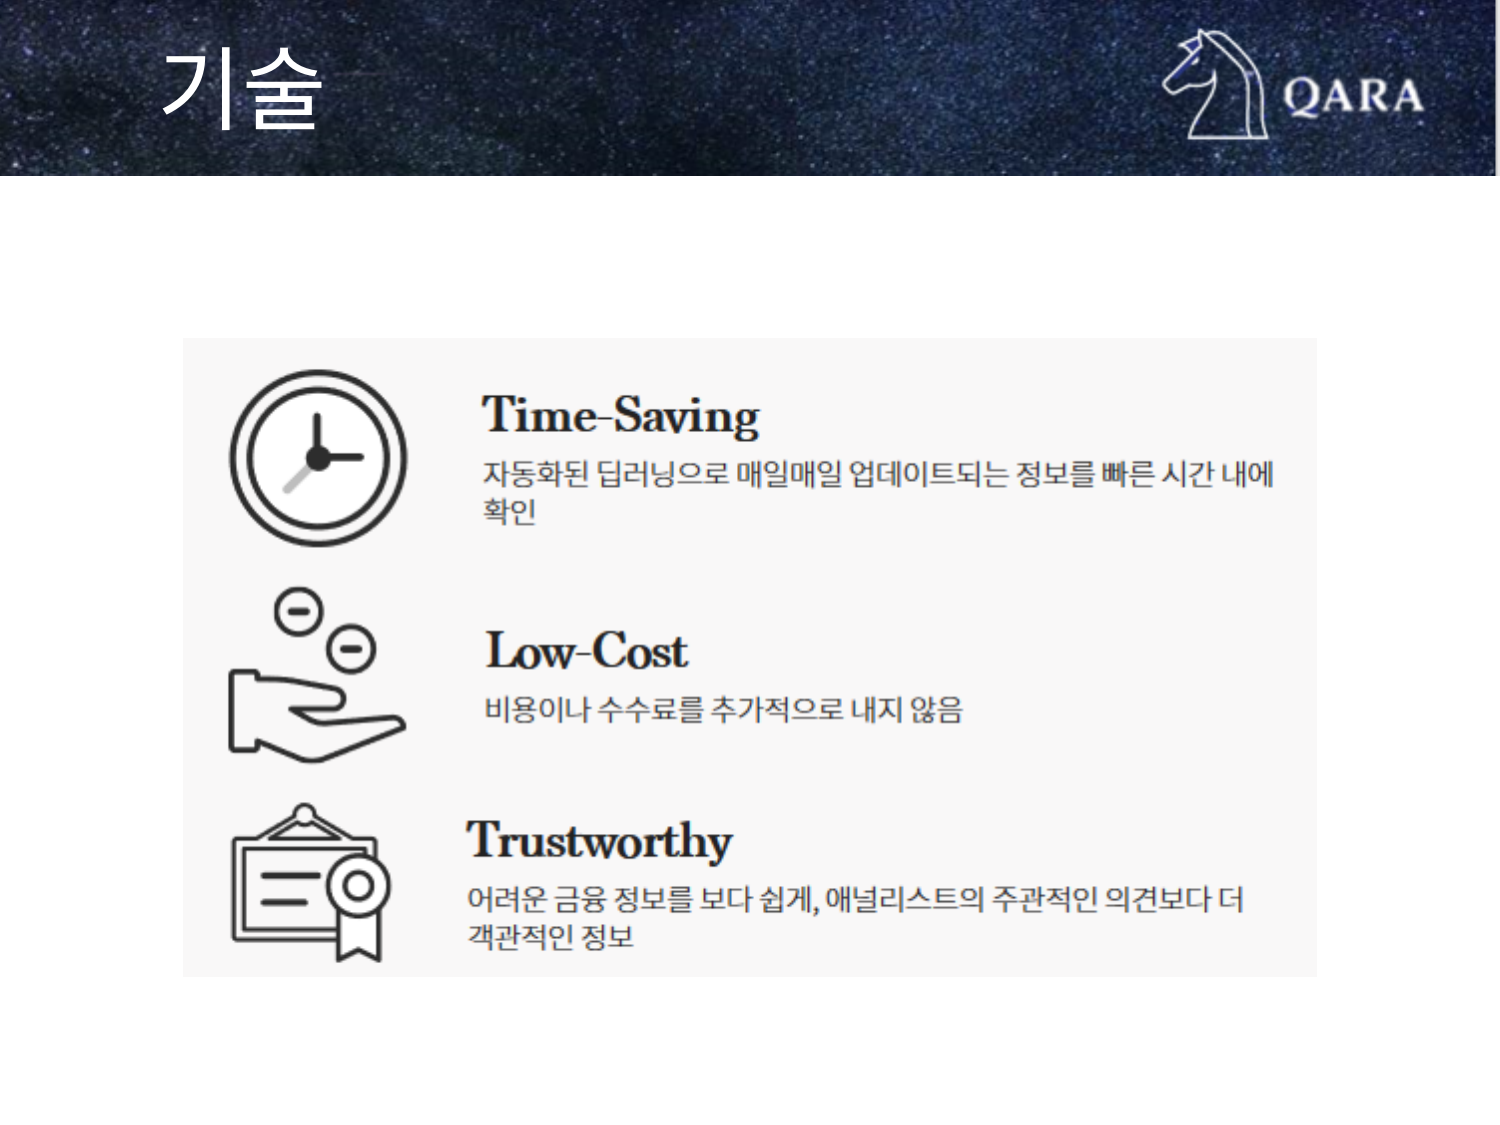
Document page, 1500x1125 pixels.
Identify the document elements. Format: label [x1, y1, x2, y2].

picture [0, 0, 1500, 176]
picture [182, 337, 1318, 978]
